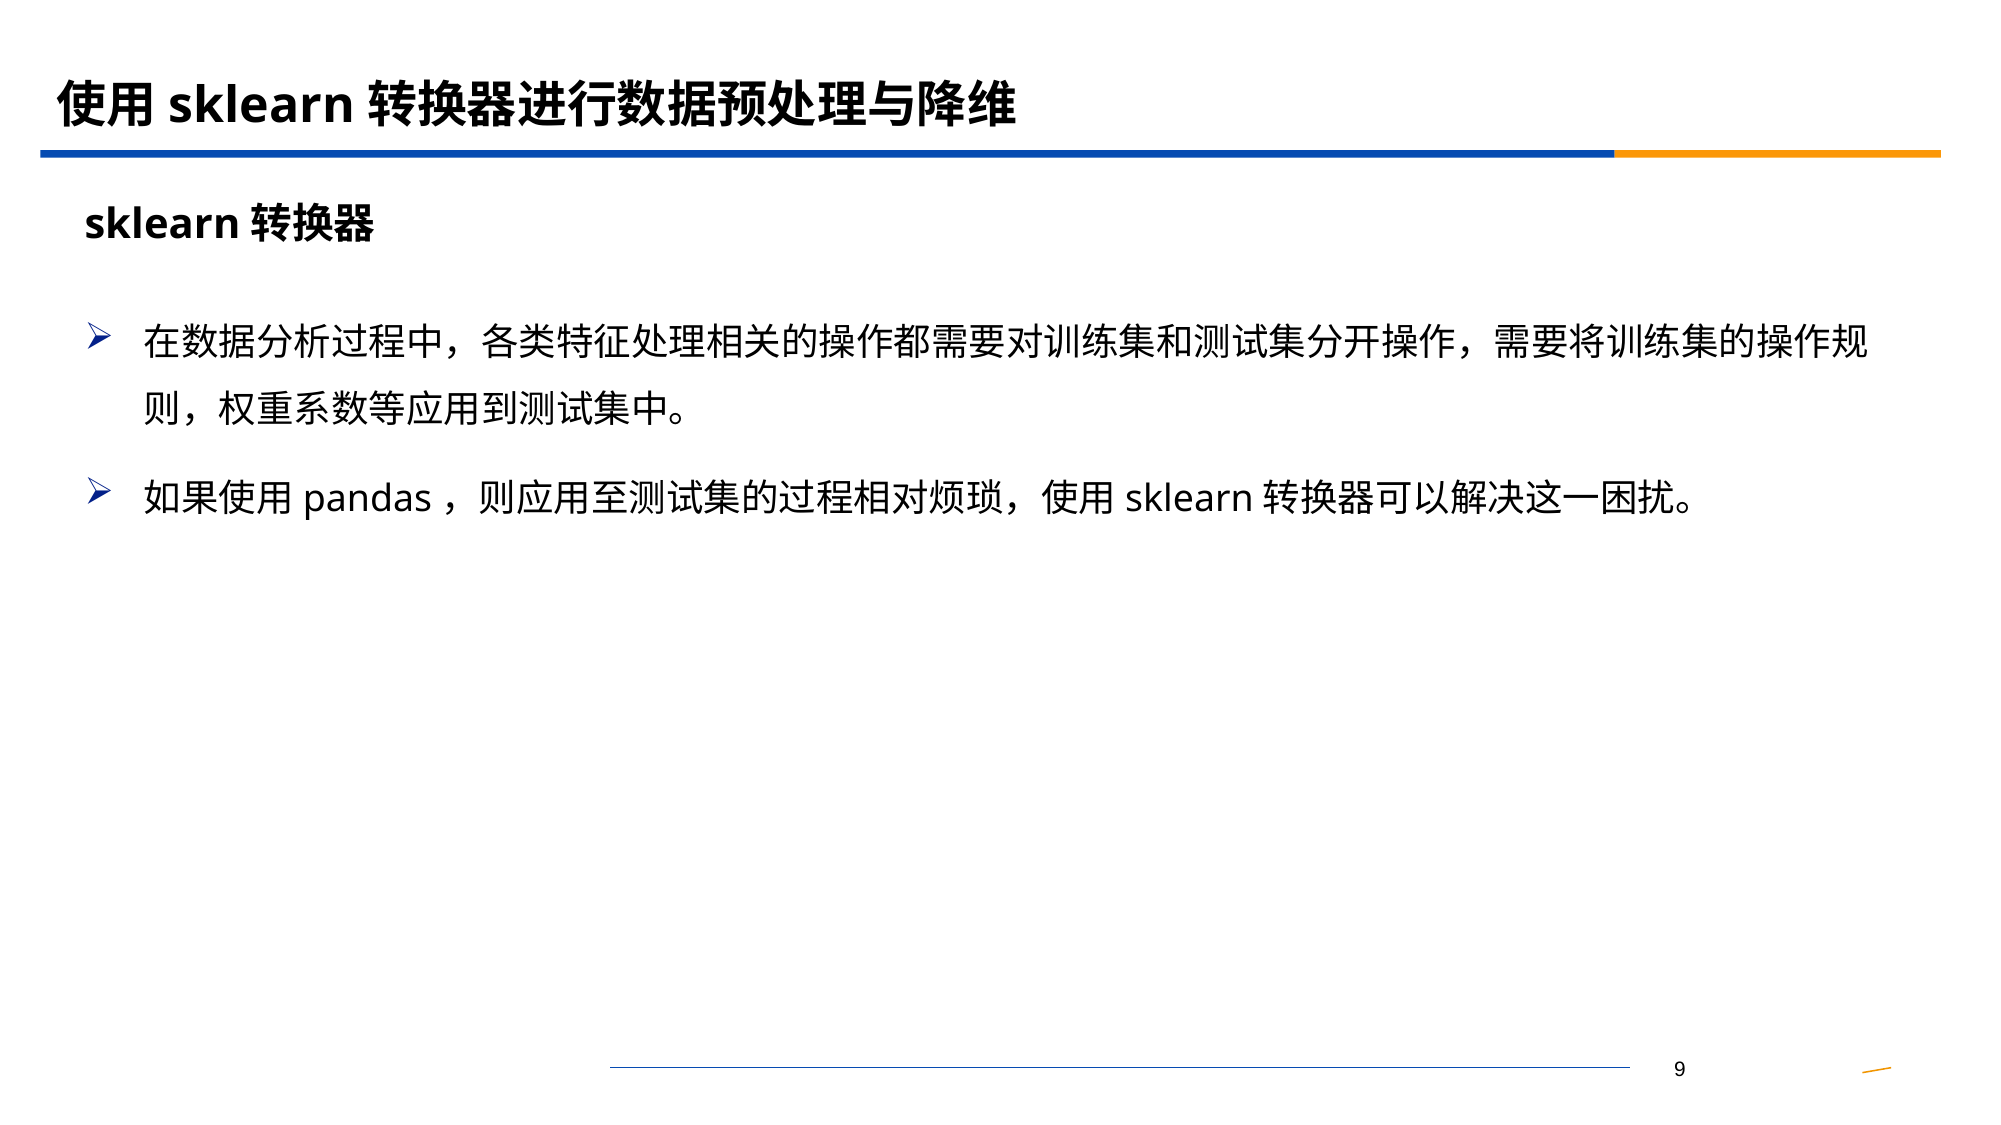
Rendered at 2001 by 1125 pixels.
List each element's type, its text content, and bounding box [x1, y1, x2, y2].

title 使用sklearn转换器进行数据预处理与降维 [41, 58, 1843, 146]
list sklearn转换器 [69, 186, 1892, 257]
list 在数据分析过程中，各类特征处理相关的操作都需要对训练集和测试集分开操作，需要将训练集的操作规则，权重系数等应用到测试集中。 如果使用pandas，则应用至测试集的过程相对烦琐，使用sklearn转换器可以解决这一困扰。 [69, 287, 1892, 1005]
